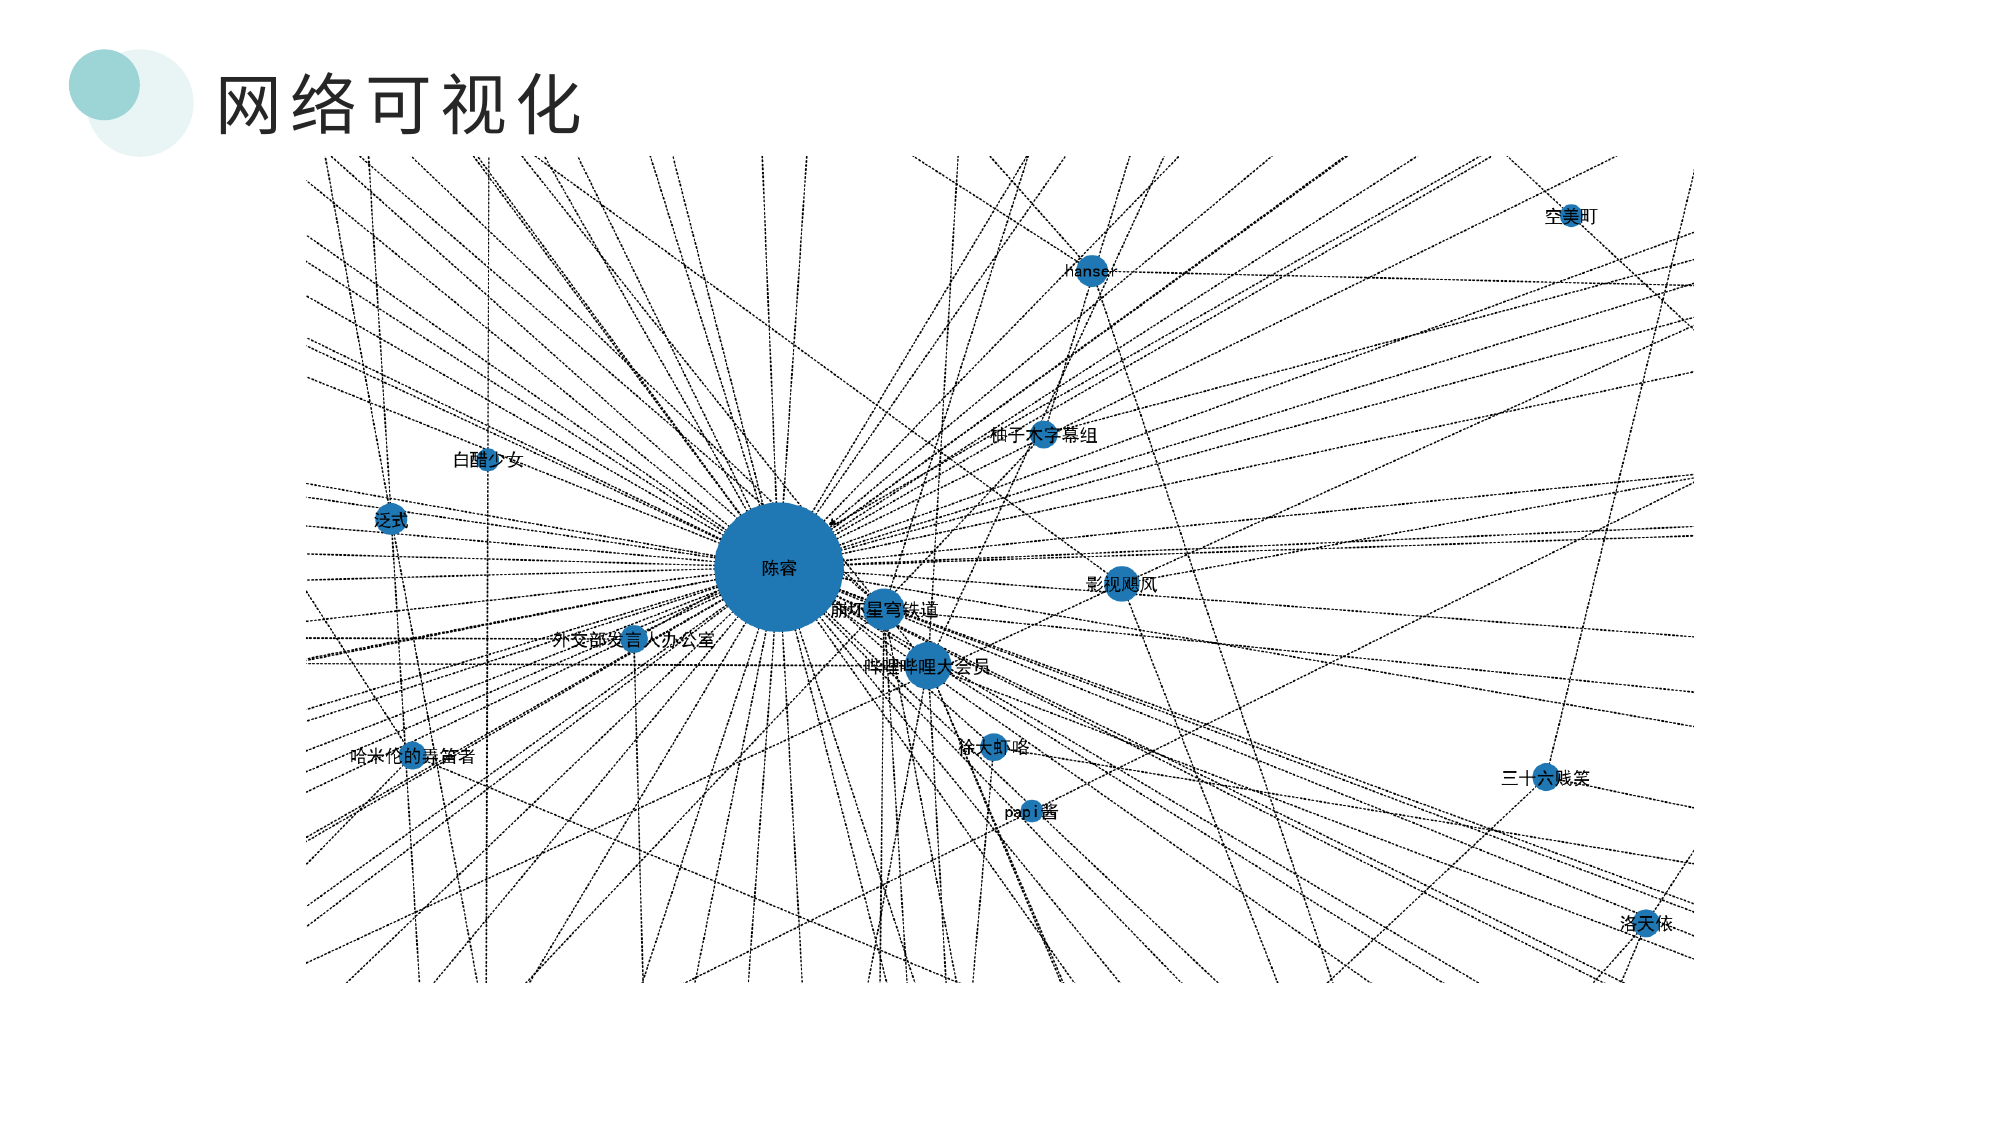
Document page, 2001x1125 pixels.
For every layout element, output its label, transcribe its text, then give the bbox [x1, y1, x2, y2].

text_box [68, 49, 194, 157]
text_box 网络可视化 [200, 55, 728, 150]
picture [306, 156, 1694, 983]
